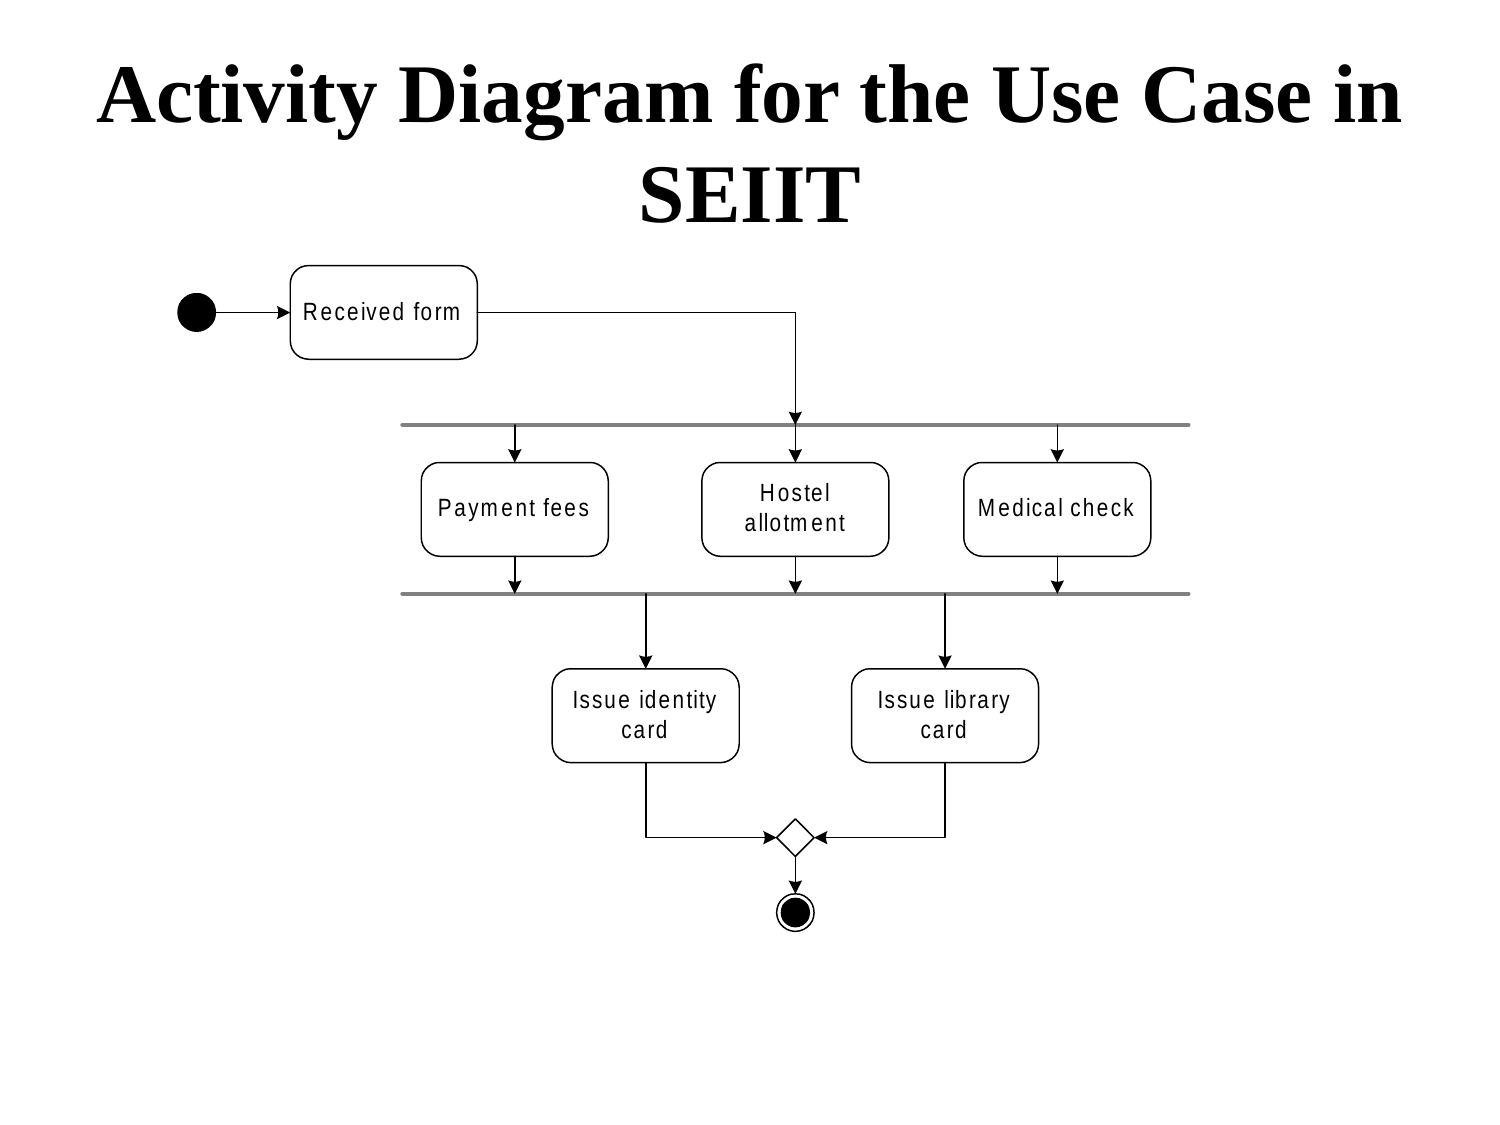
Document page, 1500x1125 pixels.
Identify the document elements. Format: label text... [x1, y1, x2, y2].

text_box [174, 262, 1200, 935]
title Activity Diagram for the Use Case in SEIIT [75, 45, 1425, 233]
